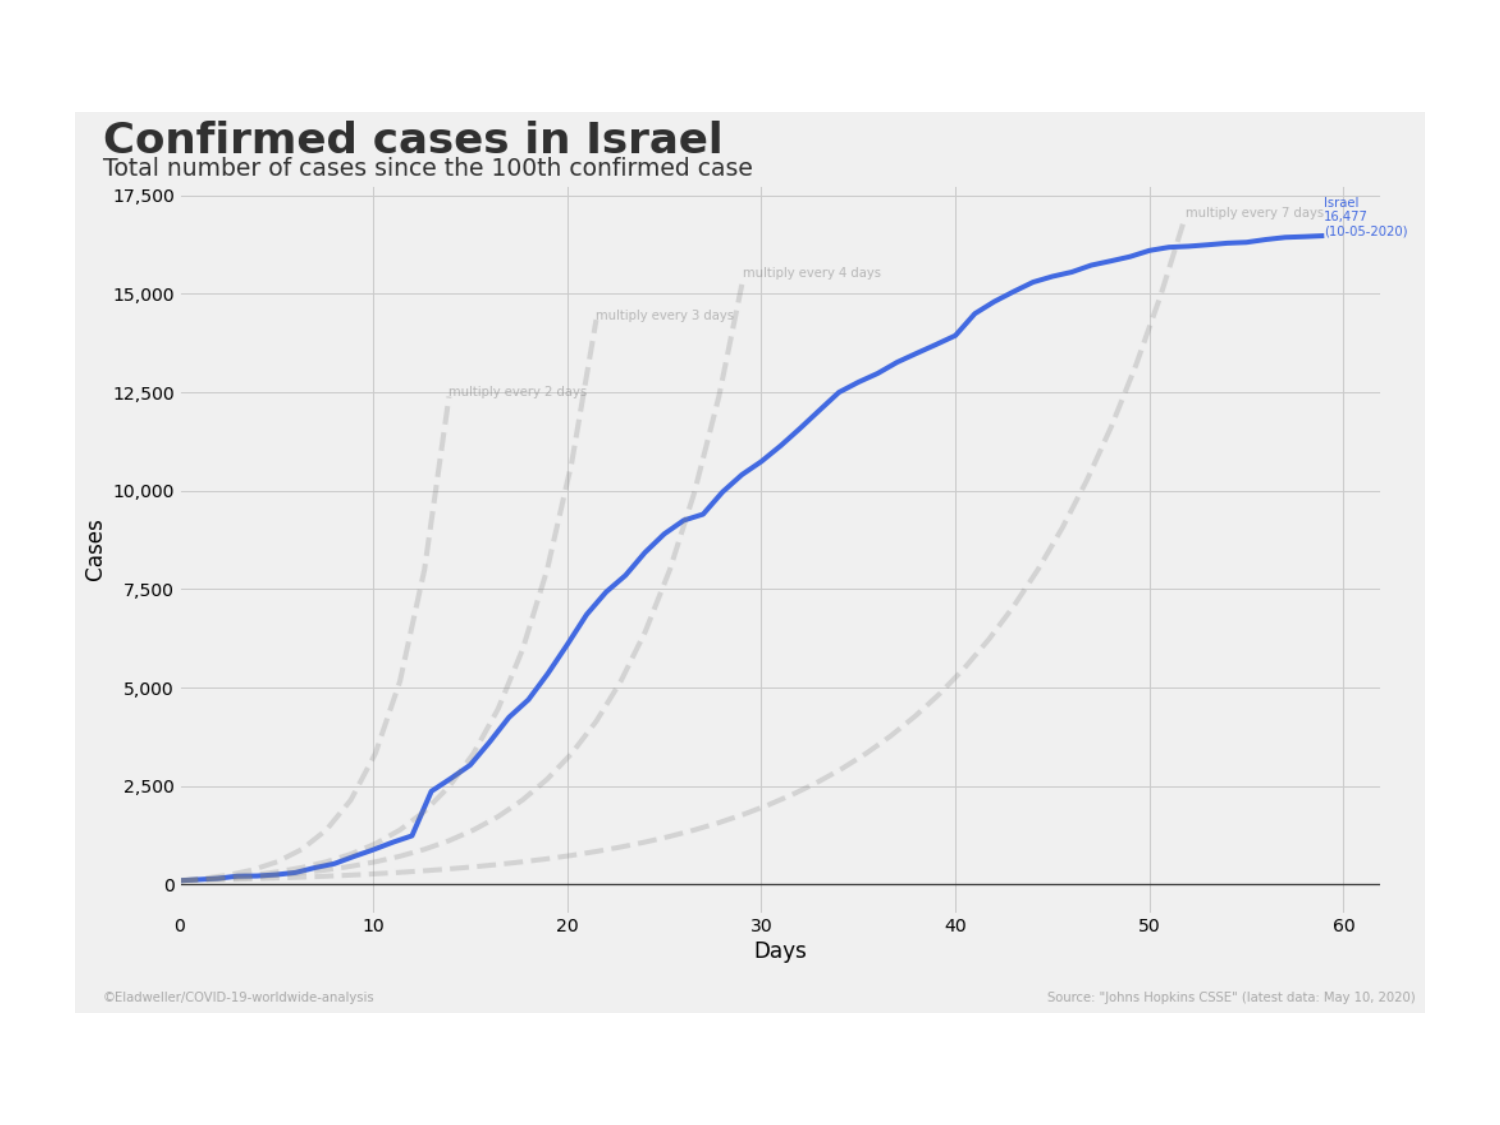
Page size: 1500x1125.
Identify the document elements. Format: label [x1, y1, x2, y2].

picture [74, 112, 1426, 1013]
